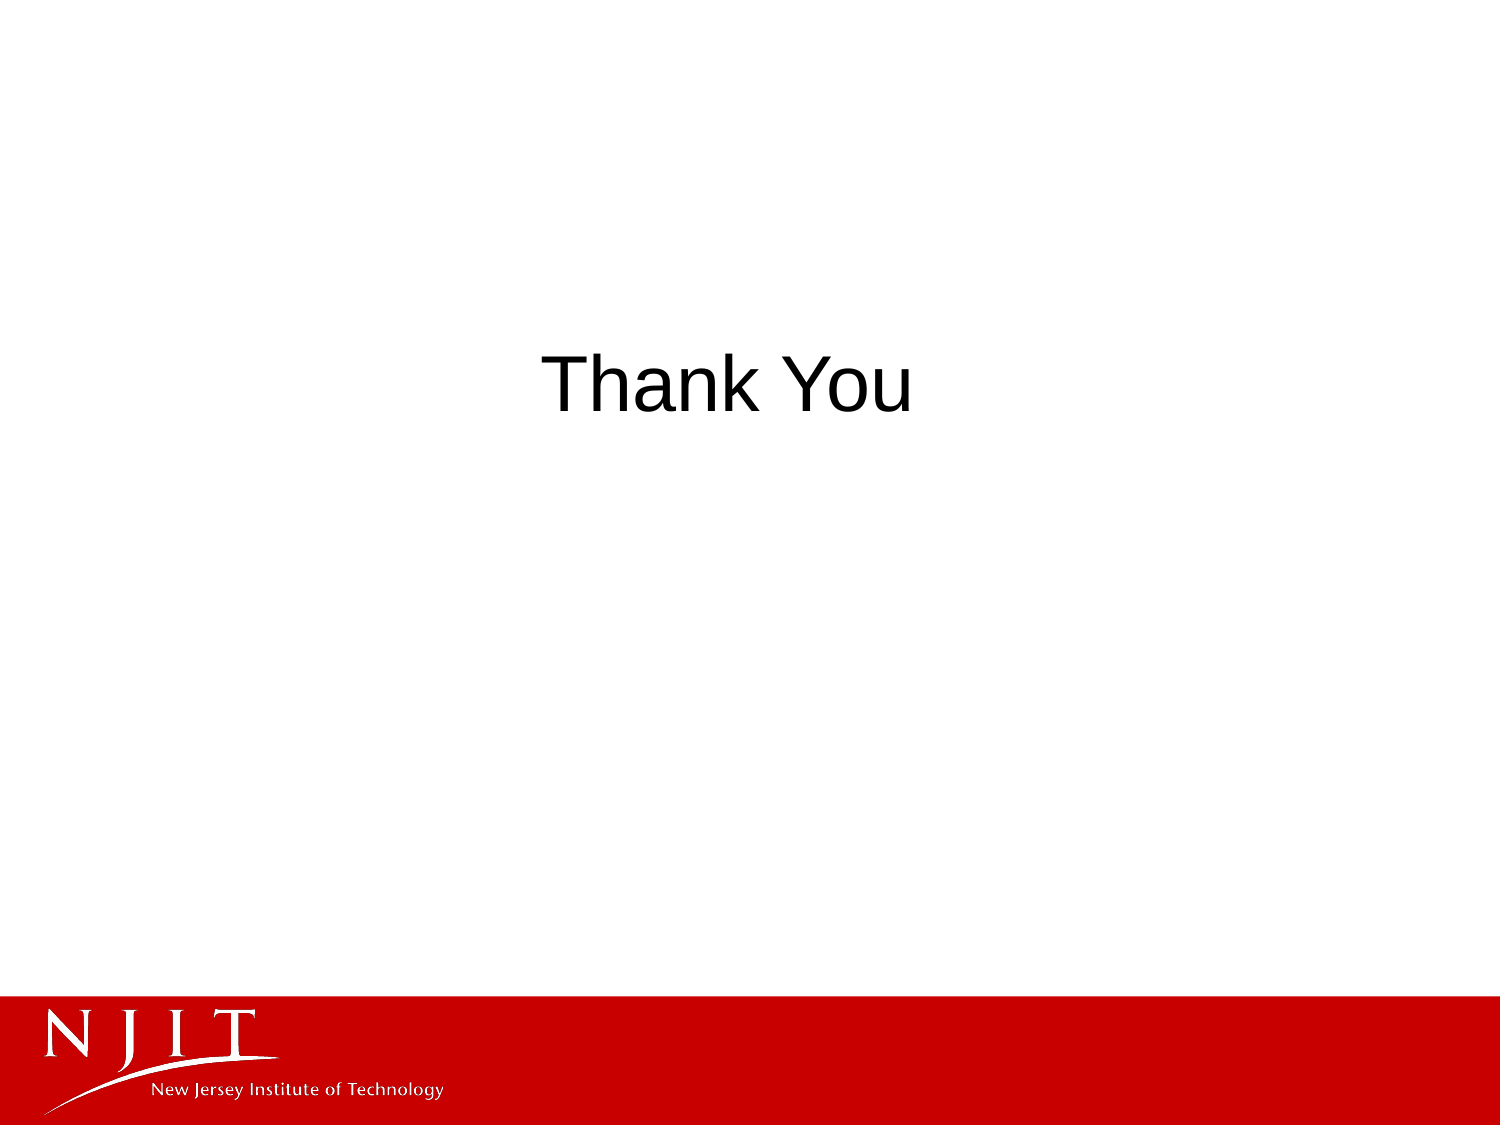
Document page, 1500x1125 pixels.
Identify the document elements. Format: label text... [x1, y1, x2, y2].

title Thank You [525, 324, 1023, 513]
picture [42, 1008, 443, 1115]
